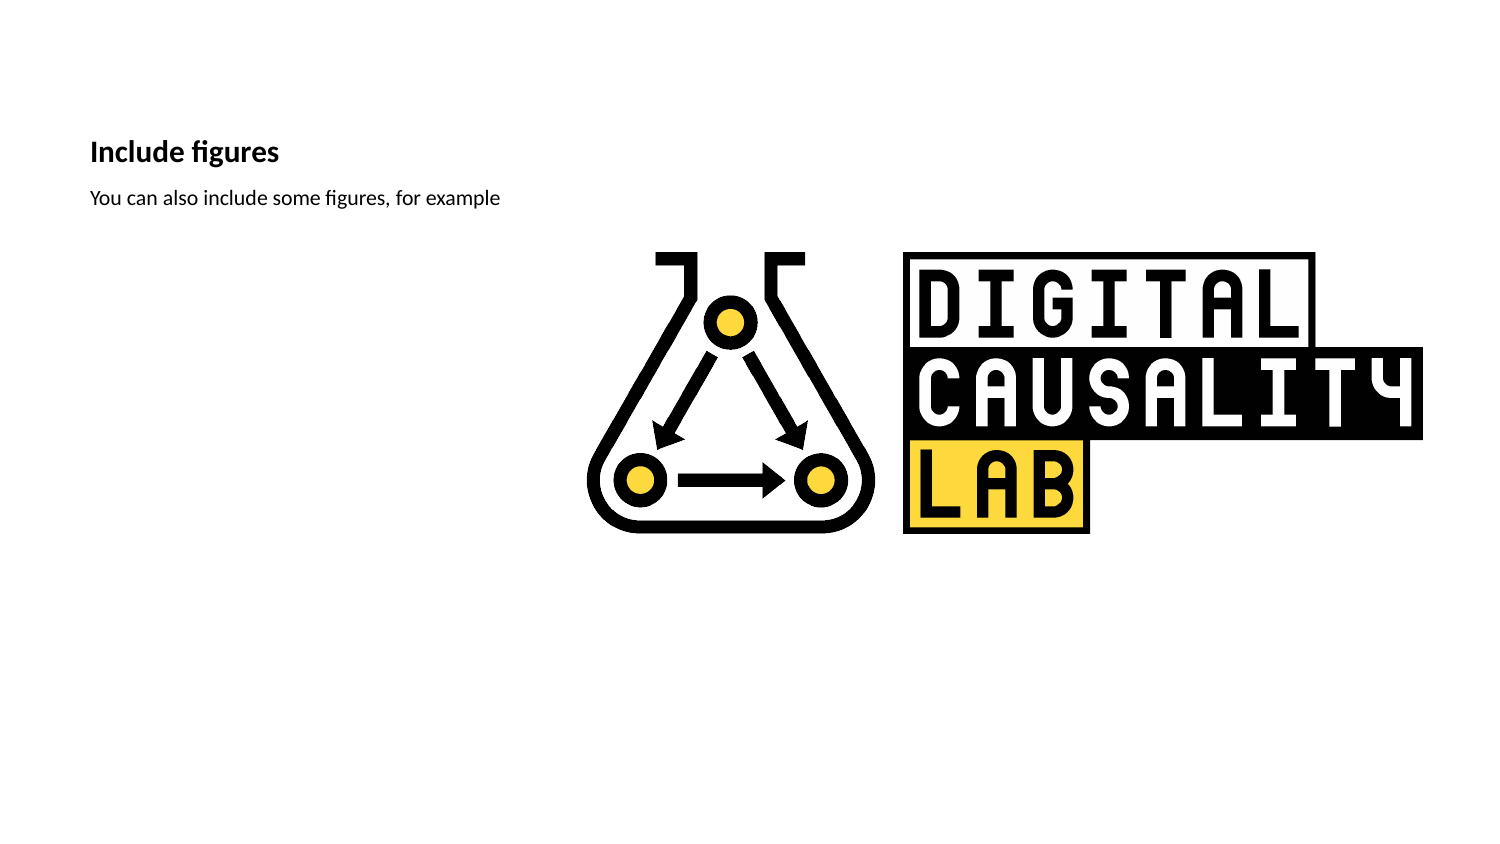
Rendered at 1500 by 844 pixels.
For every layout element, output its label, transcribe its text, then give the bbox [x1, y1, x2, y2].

title Include figures [75, 33, 569, 176]
list You can also include some figures, for example [75, 176, 569, 754]
picture [585, 251, 1424, 534]
